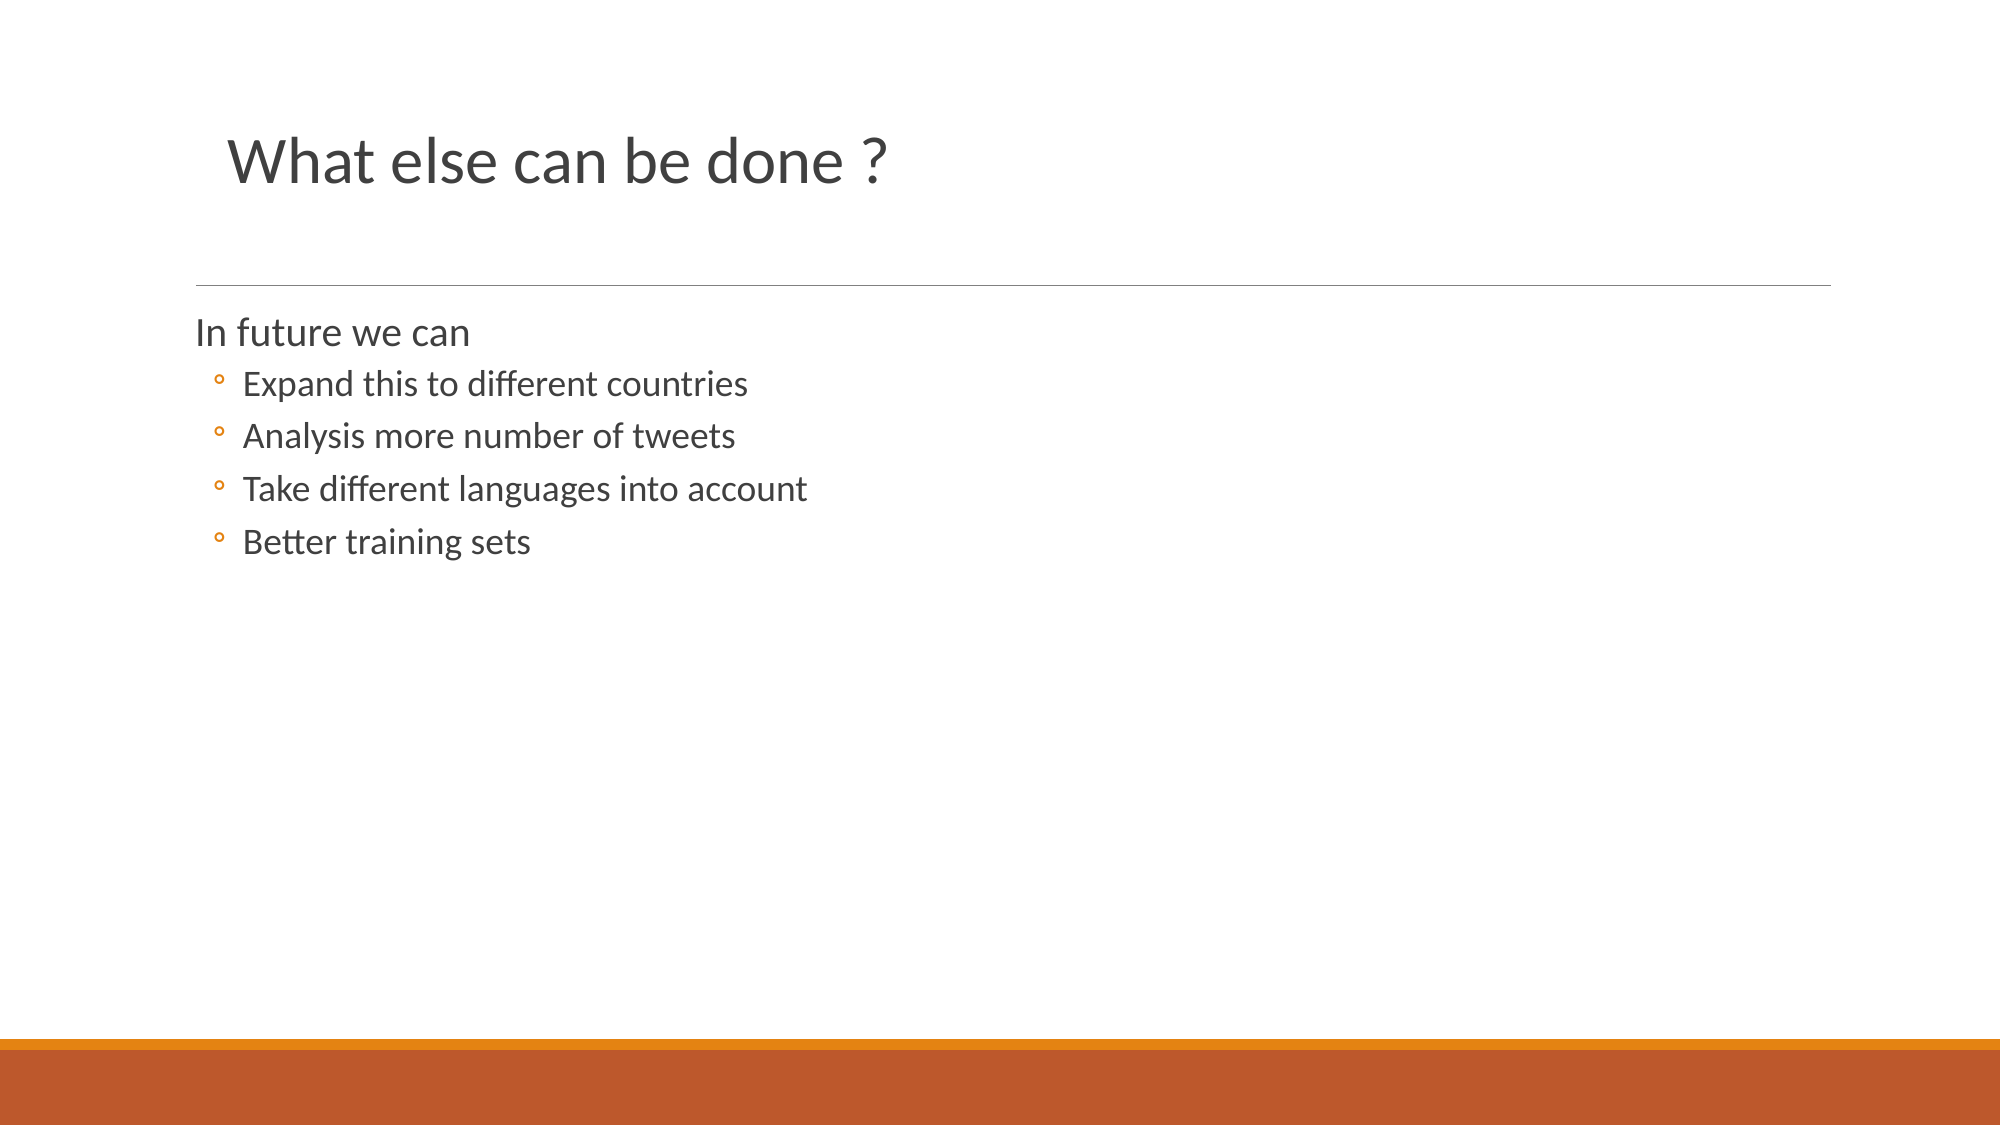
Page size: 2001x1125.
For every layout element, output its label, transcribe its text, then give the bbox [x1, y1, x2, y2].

list In future we can Expand this to different countries Analysis more number of tweets Take different languages into account Better training sets [180, 302, 1830, 963]
title What else can be done ? [180, 47, 1830, 285]
